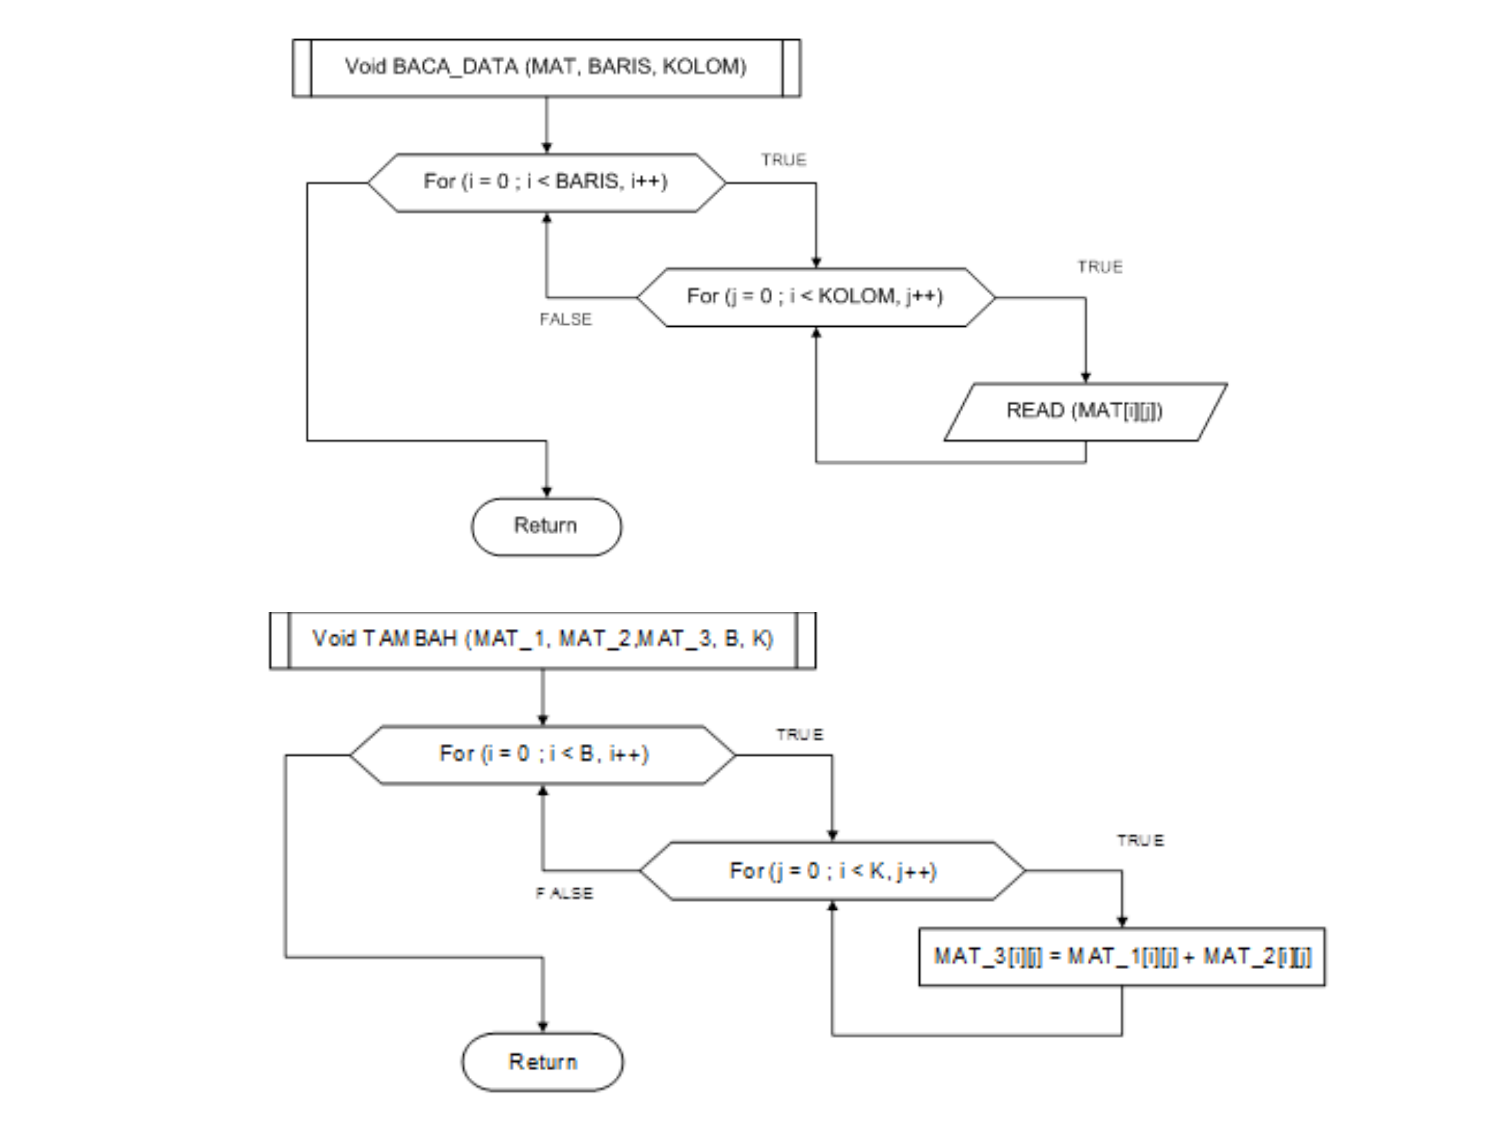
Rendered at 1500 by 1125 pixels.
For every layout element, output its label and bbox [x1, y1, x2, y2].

picture [261, 37, 1233, 563]
picture [265, 612, 1331, 1101]
